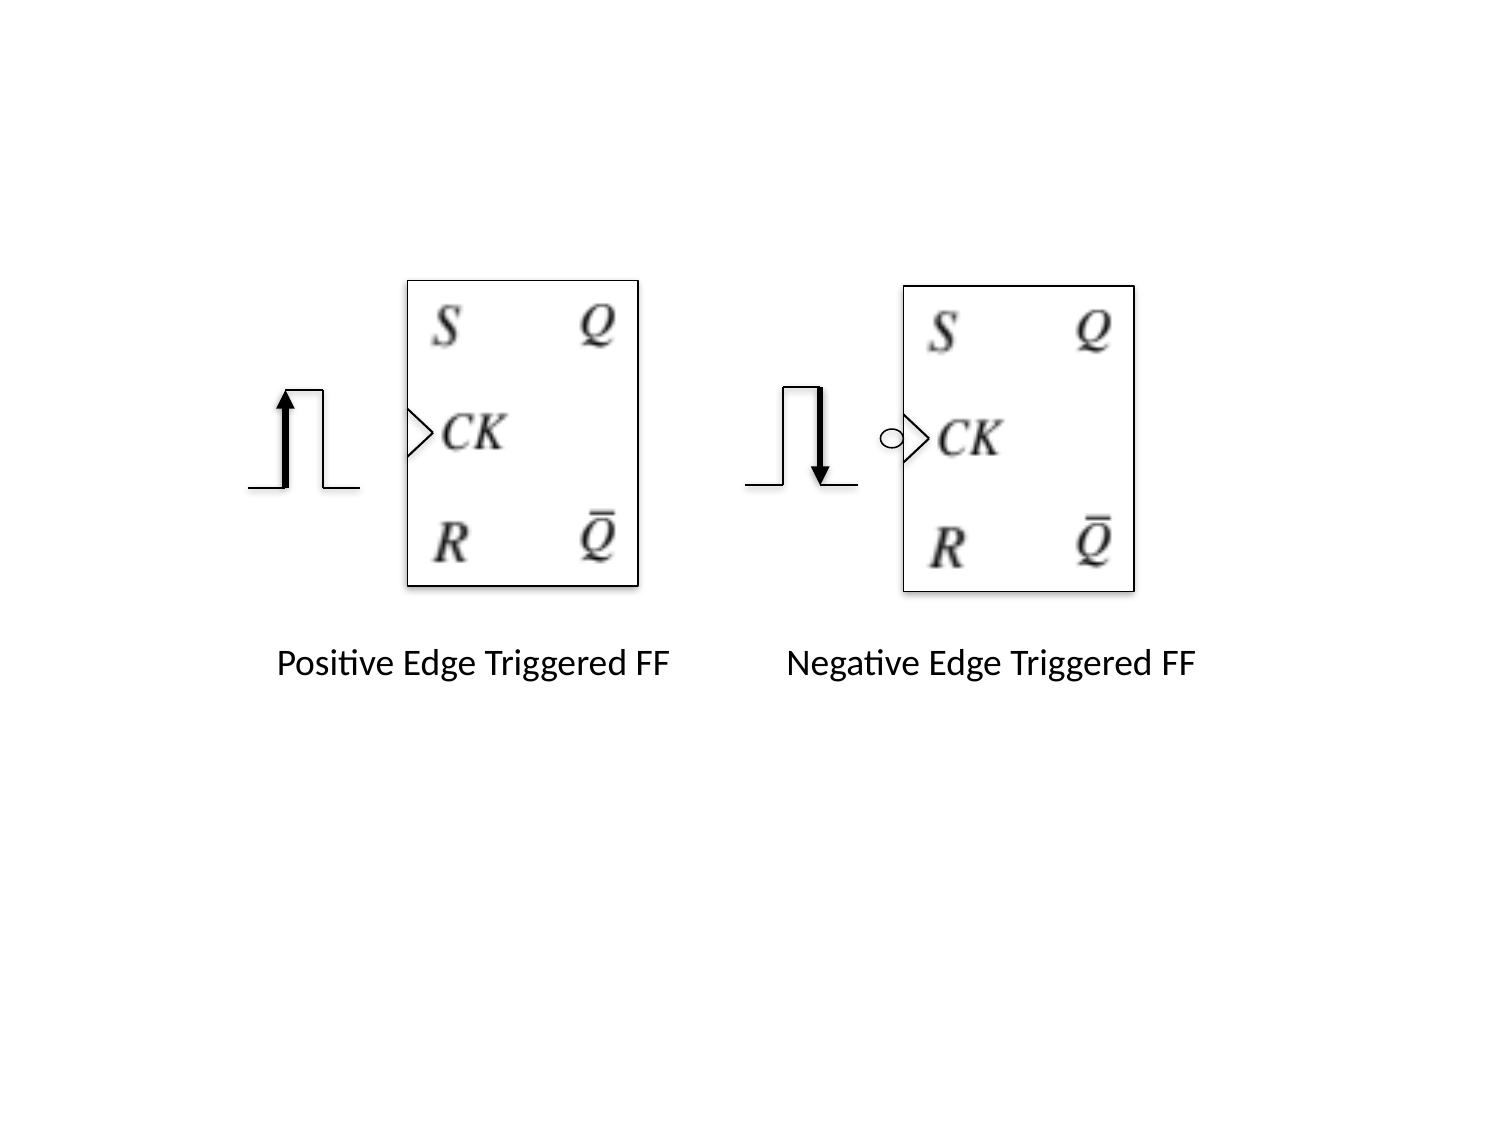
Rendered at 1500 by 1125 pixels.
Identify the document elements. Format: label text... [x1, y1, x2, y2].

text_box [407, 280, 639, 587]
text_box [903, 438, 930, 463]
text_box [436, 408, 516, 457]
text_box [424, 515, 477, 568]
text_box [407, 432, 434, 457]
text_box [921, 521, 973, 573]
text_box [903, 414, 930, 437]
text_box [407, 408, 434, 432]
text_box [921, 304, 964, 361]
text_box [425, 299, 468, 355]
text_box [574, 500, 620, 568]
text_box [574, 299, 620, 355]
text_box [1070, 506, 1116, 573]
text_box Negative Edge Triggered FF [771, 630, 1212, 691]
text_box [1070, 304, 1116, 361]
text_box [879, 428, 898, 449]
text_box [903, 285, 1135, 592]
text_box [932, 414, 1012, 463]
text_box Positive Edge Triggered FF [262, 630, 686, 691]
